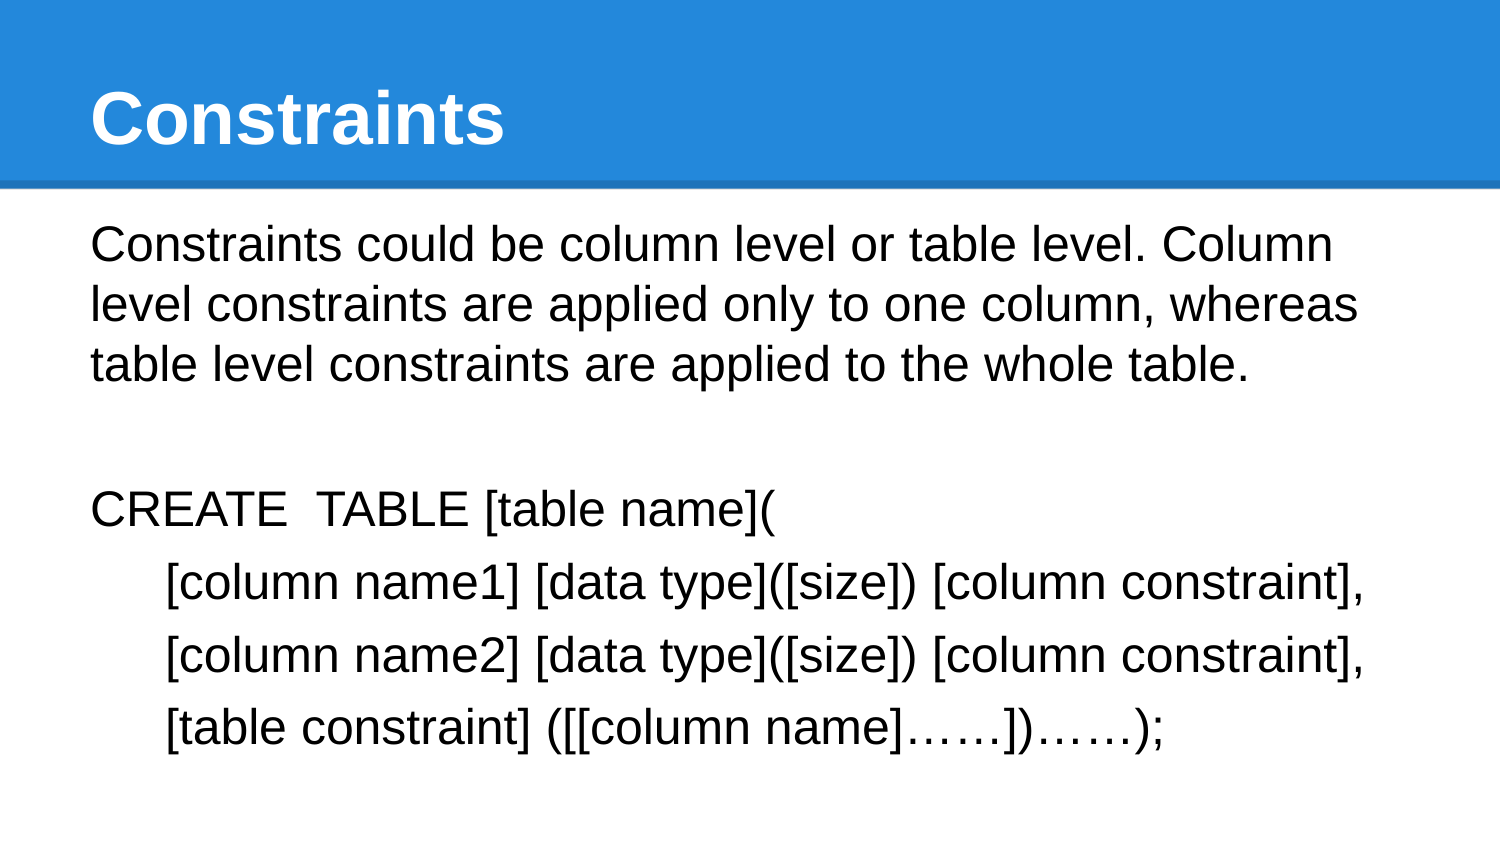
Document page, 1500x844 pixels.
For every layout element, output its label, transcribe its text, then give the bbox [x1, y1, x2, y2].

list Constraints could be column level or table level. Column level constraints are applied only to one column, whereas table level constraints are applied to the whole table. CREATE TABLE [table name]( [column name1] [data type]([size]) [column constraint], [column name2] [data type]([size]) [column constraint], [table constraint] ([[column name]……])……); [75, 196, 1425, 808]
title Constraints [75, 33, 1425, 175]
